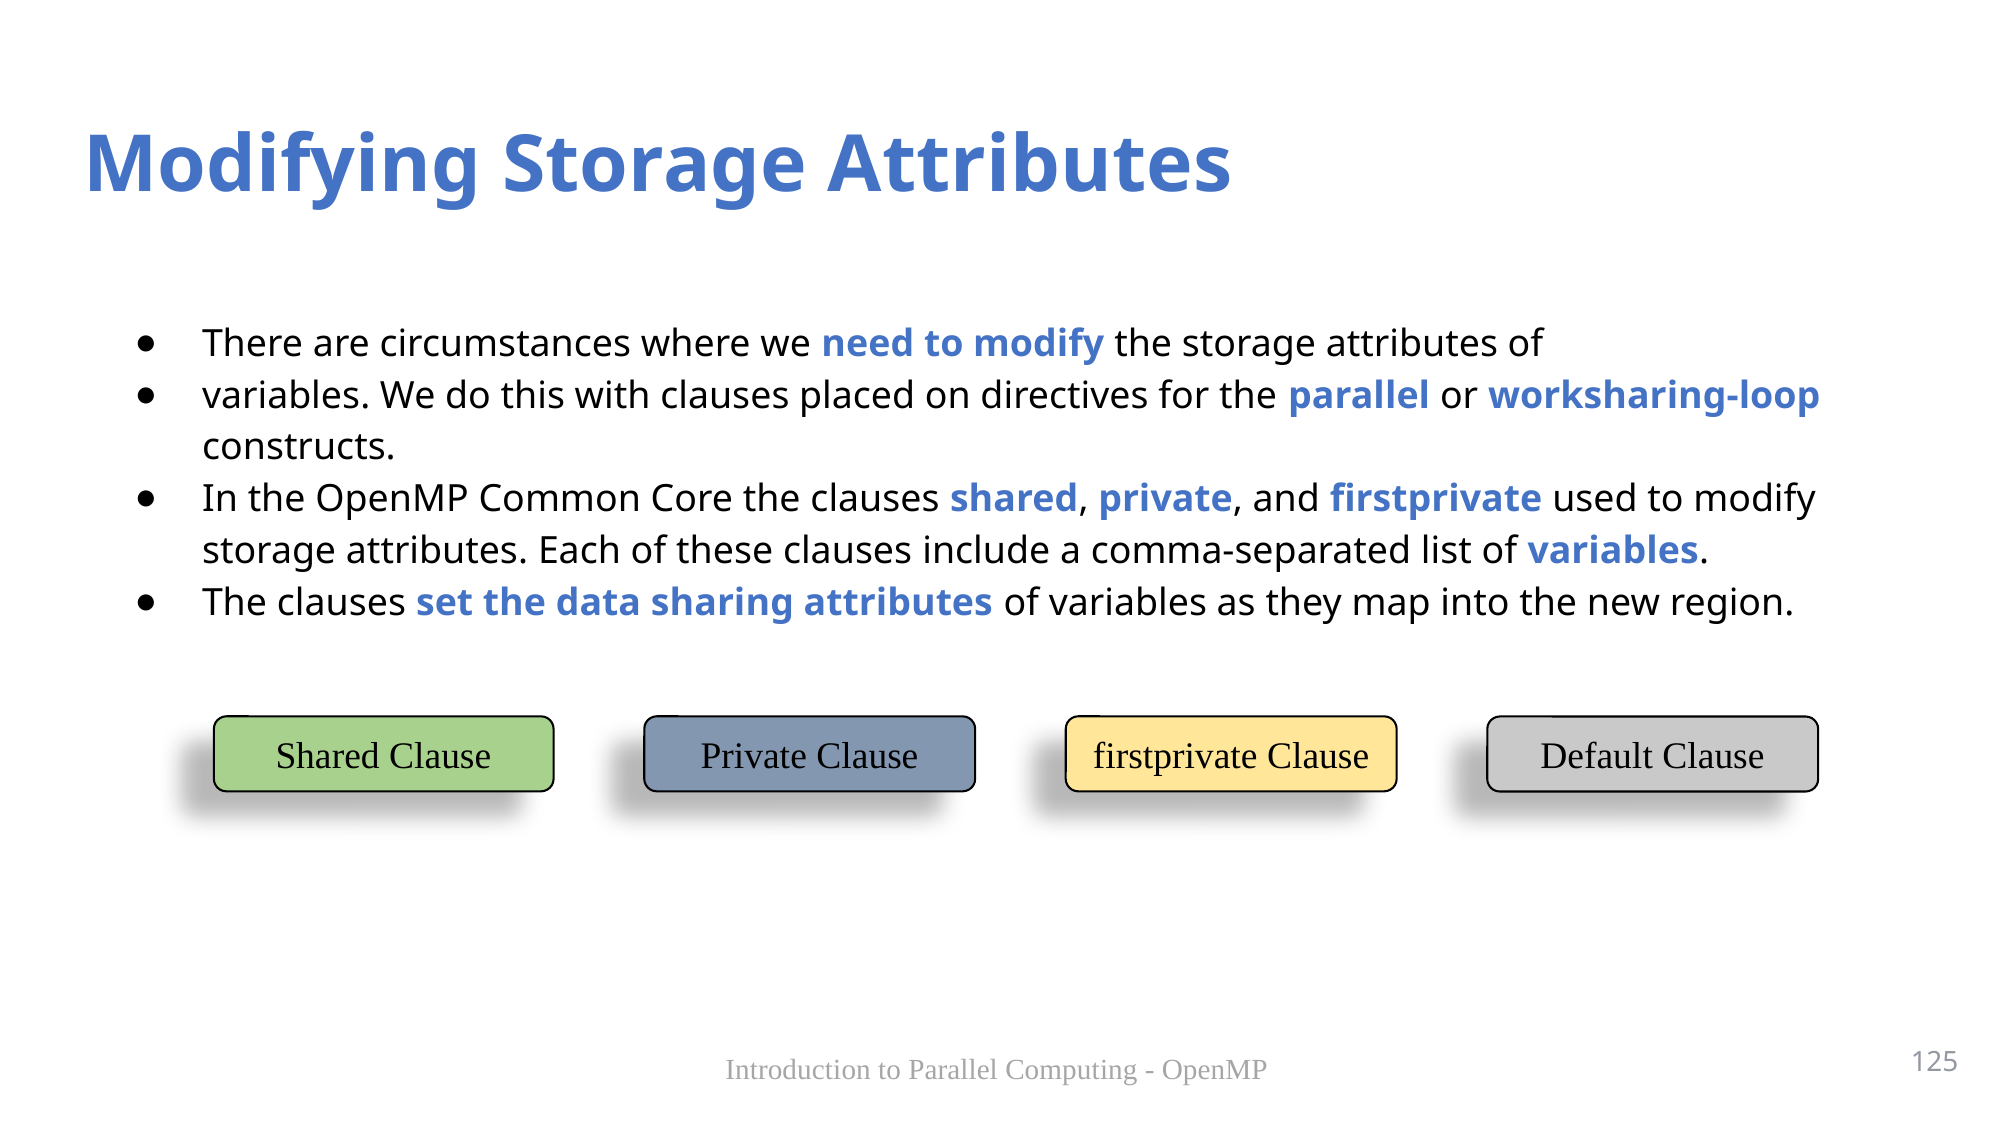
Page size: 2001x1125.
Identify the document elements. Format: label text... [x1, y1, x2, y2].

title Modifying Storage Attributes [68, 97, 1932, 223]
text_box Default Clause [1486, 715, 1820, 793]
text_box Introduction to Parallel Computing - OpenMP [662, 1043, 1338, 1104]
text_box Shared Clause [212, 715, 555, 793]
list There are circumstances where we need to modify the storage attributes of variables. We do this with clauses placed on directives for the parallel or worksharing-loop constructs. In the OpenMP Common Core the clauses shared, private, and firstprivate used to modify storage attributes. Each of these clauses include a comma-separated list of variables. The clauses set the data sharing attributes of variables as they map into the new region. [97, 297, 1919, 702]
slide_number 125 [1853, 1019, 1974, 1106]
text_box firstprivate Clause [1064, 715, 1398, 793]
text_box Private Clause [643, 715, 977, 793]
